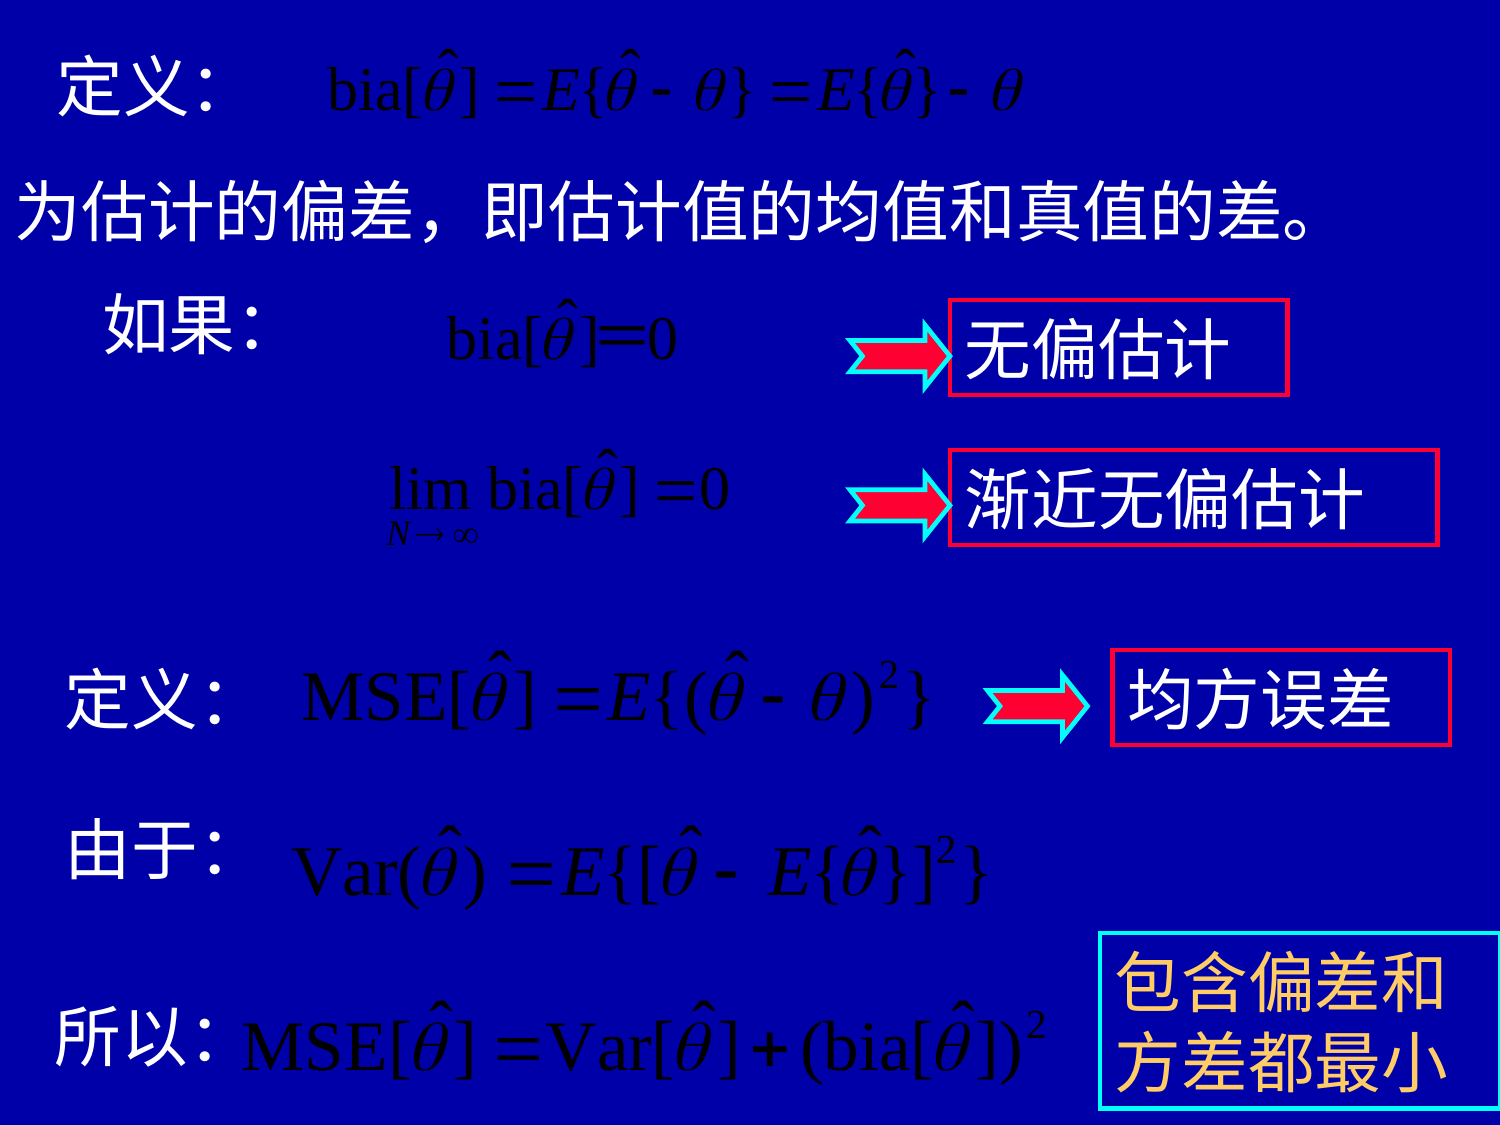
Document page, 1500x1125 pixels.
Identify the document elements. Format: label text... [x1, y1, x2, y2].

text_box 为估计的偏差，即估计值的均值和真值的差。 [0, 162, 1459, 258]
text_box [49, 636, 1451, 751]
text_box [39, 986, 1062, 1101]
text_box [86, 274, 1288, 400]
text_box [374, 436, 1438, 562]
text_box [49, 799, 1000, 926]
text_box 定义： [41, 37, 280, 133]
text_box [317, 36, 1037, 137]
text_box 包含偏差和方差都最小 [1100, 933, 1500, 1109]
